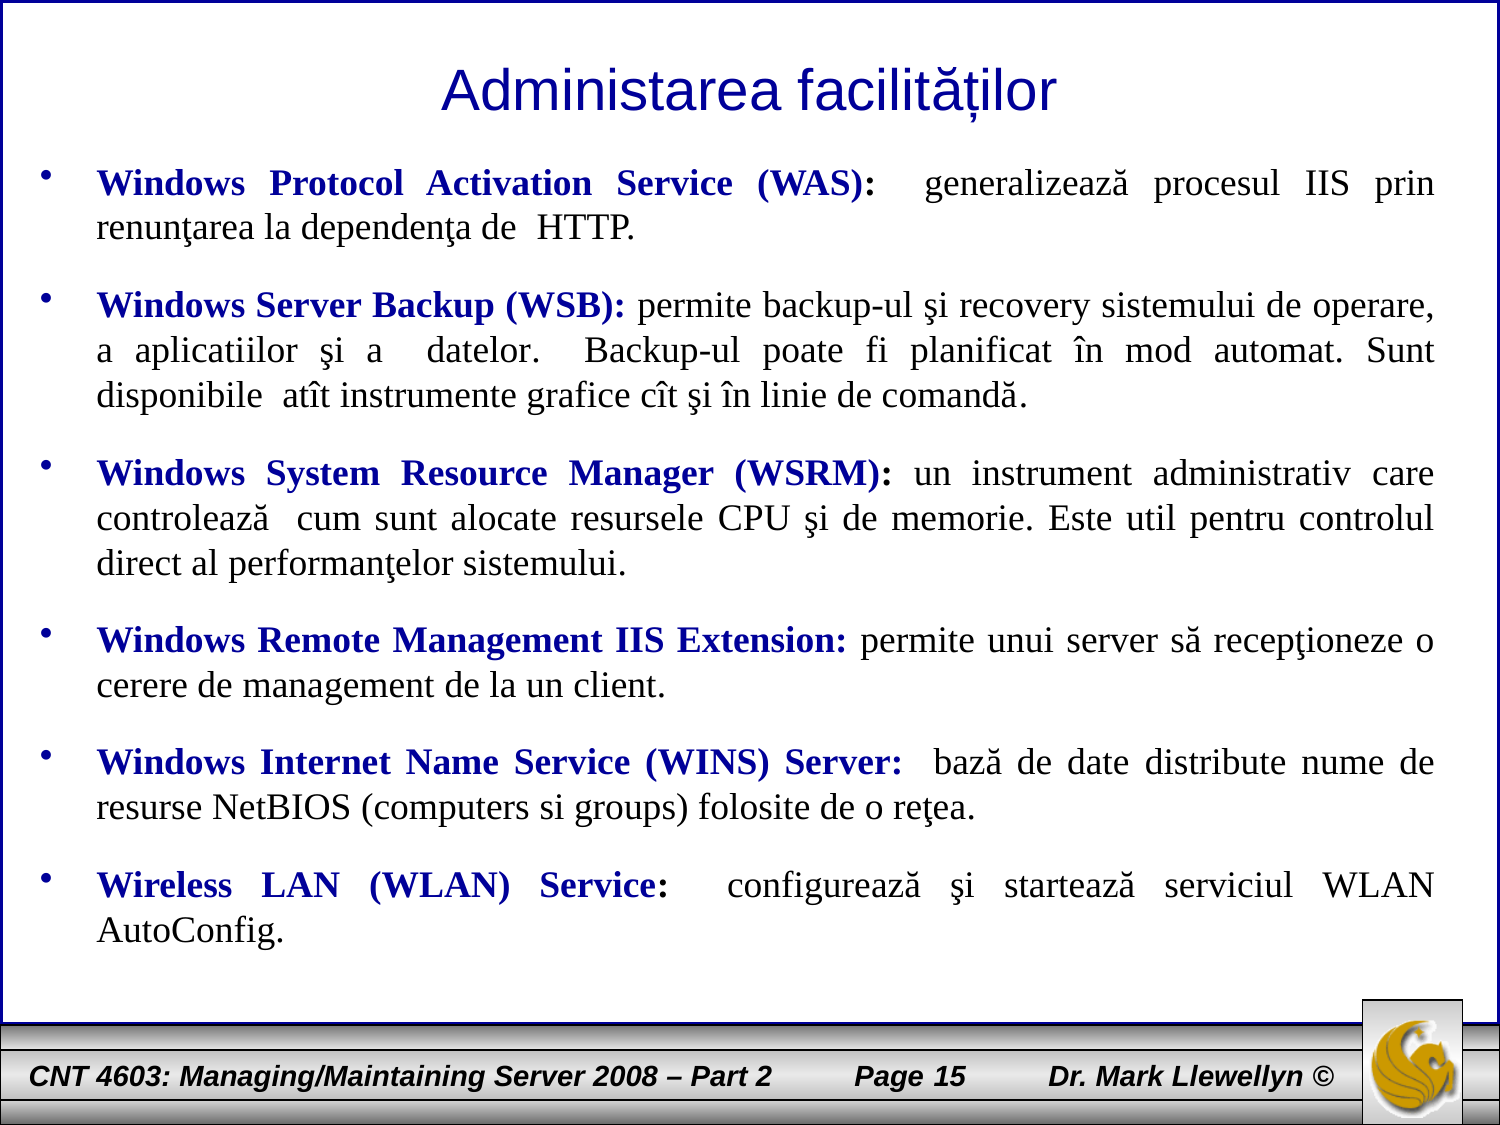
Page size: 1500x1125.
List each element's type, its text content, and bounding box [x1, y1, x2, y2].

picture [1362, 1012, 1466, 1118]
title Administarea facilităților [37, 45, 1463, 175]
list Windows Protocol Activation Service (WAS): generalizează procesul IIS prin renunţarea la dependenţa de HTTP. Windows Server Backup (WSB): permite backup-ul şi recovery sistemului de operare, a aplicatiilor şi a datelor. Backup-ul poate fi planificat în mod automat. Sunt disponibile atît instrumente grafice cît şi în linie de comandă. Windows System Resource Manager (WSRM): un instrument administrativ care controlează cum sunt alocate resursele CPU şi de memorie. Este util pentru controlul direct al performanţelor sistemului. Windows Remote Management IIS Extension: permite unui server să recepţioneze o cerere de management de la un client. Windows Internet Name Service (WINS) Server: bază de date distribute nume de resurse NetBIOS (computers si groups) folosite de o reţea. Wireless LAN (WLAN) Service: configurează şi startează serviciul WLAN AutoConfig. [24, 149, 1450, 1005]
